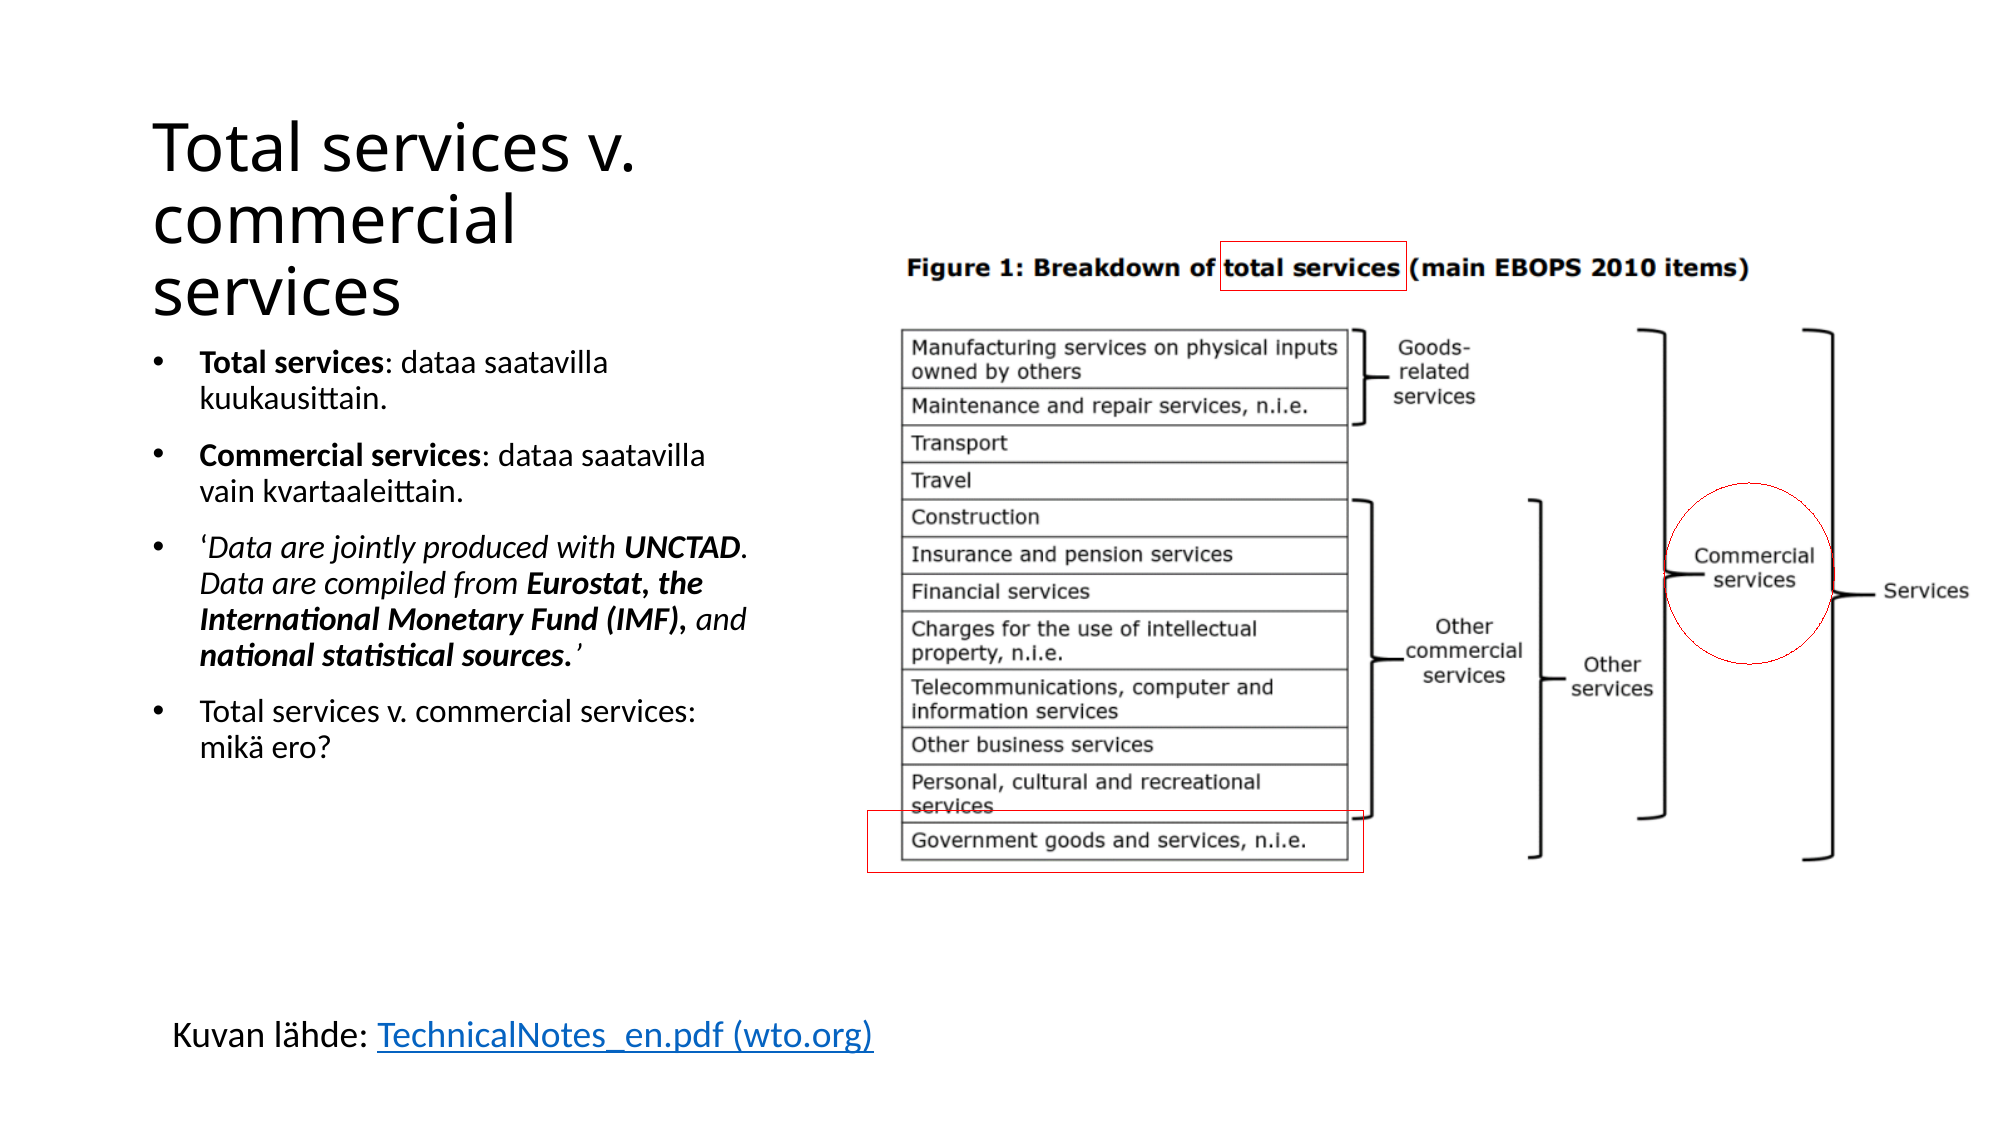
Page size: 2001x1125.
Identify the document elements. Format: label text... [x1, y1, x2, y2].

text_box Kuvan lähde: TechnicalNotes_en.pdf (wto.org) [157, 1003, 1619, 1063]
list Total services: dataa saatavilla kuukausittain. Commercial services: dataa saatavilla vain kvartaaleittain. ‘Data are jointly produced with UNCTAD. Data are compiled from Eurostat, the International Monetary Fund (IMF), and national statistical sources.’ Total services v. commercial services: mikä ero? [137, 337, 783, 963]
title Total services v. commercial services [137, 75, 783, 337]
picture [820, 241, 1988, 884]
